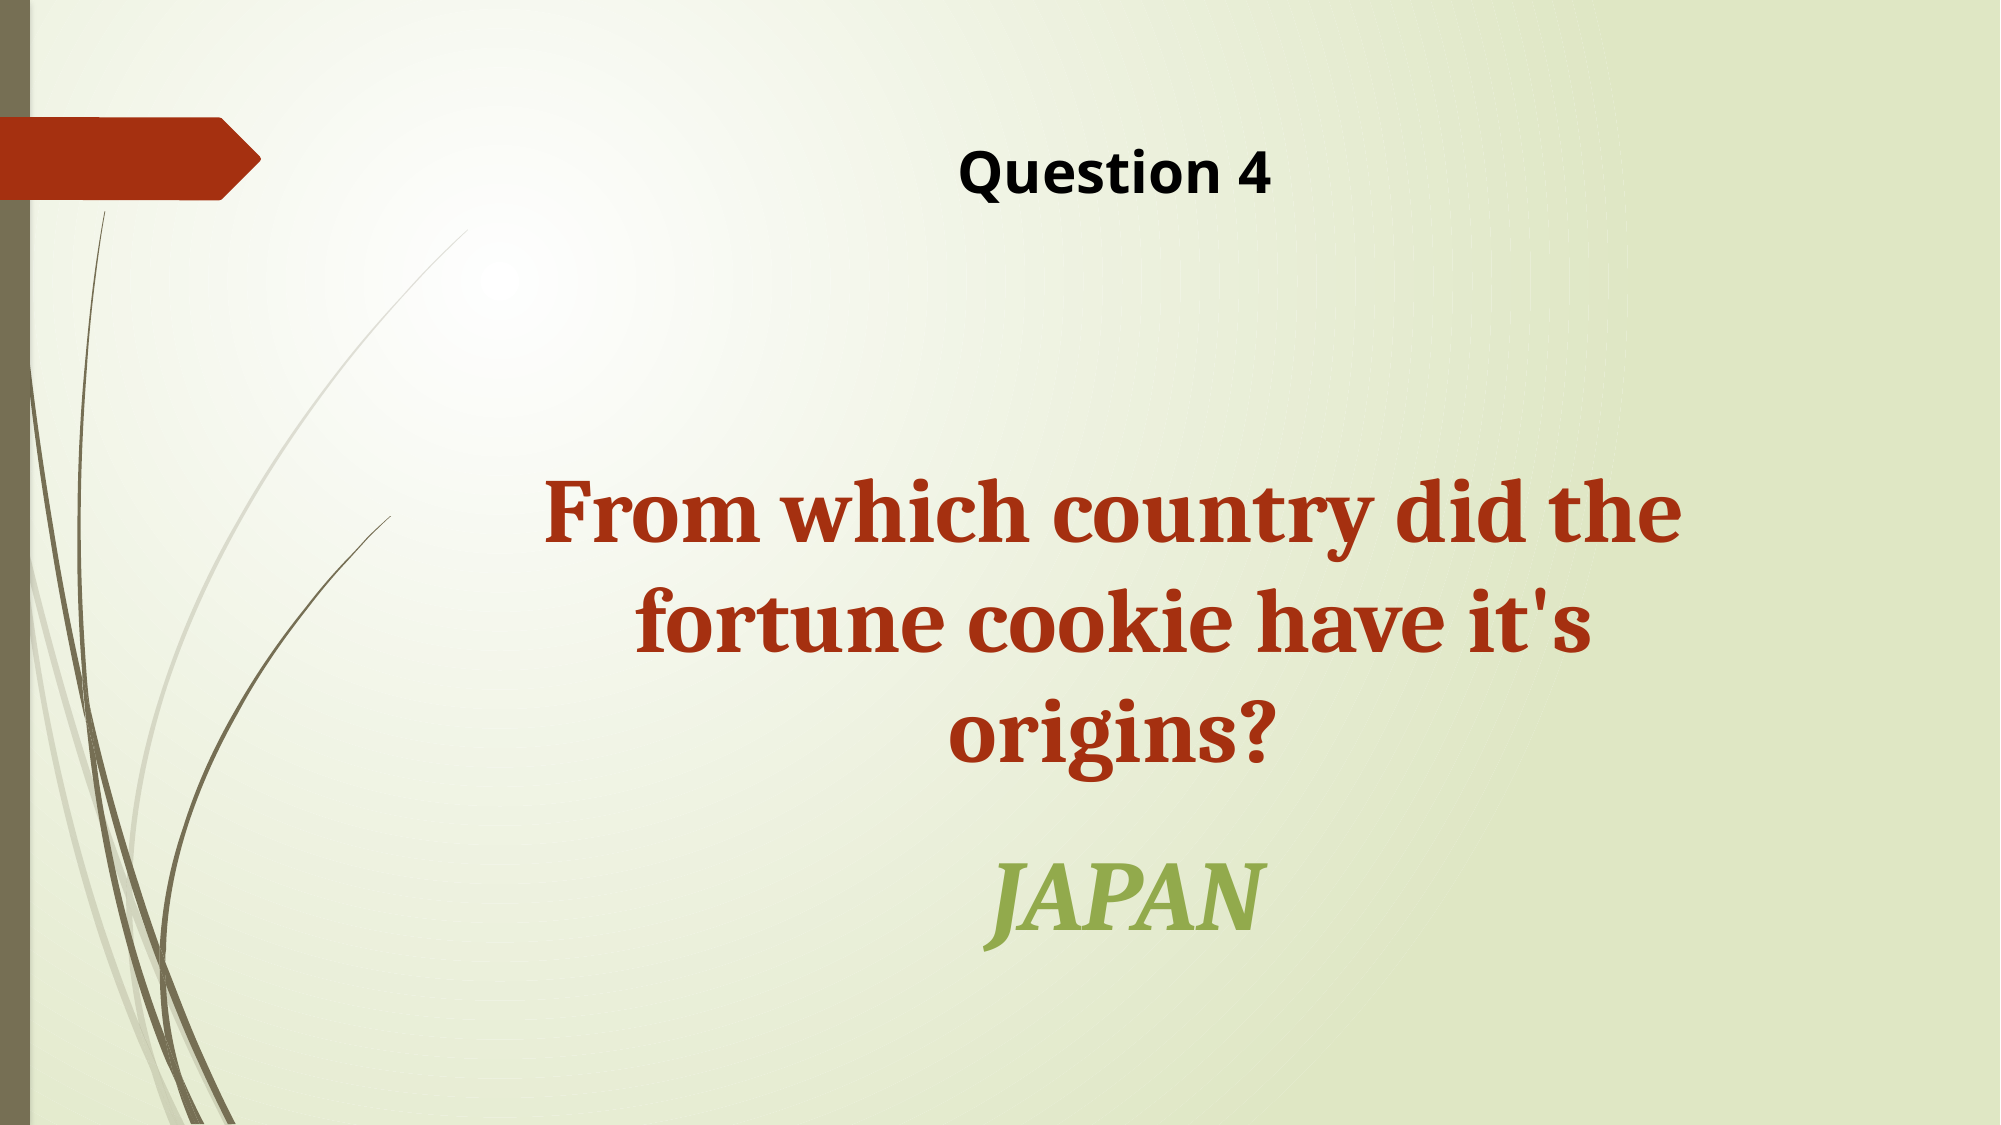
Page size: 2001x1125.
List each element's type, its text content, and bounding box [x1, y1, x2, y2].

text_box JAPAN [493, 823, 1761, 959]
text_box Question 4 [493, 127, 1736, 213]
text_box From which country did the fortune cookie have it's origins? [481, 443, 1748, 789]
